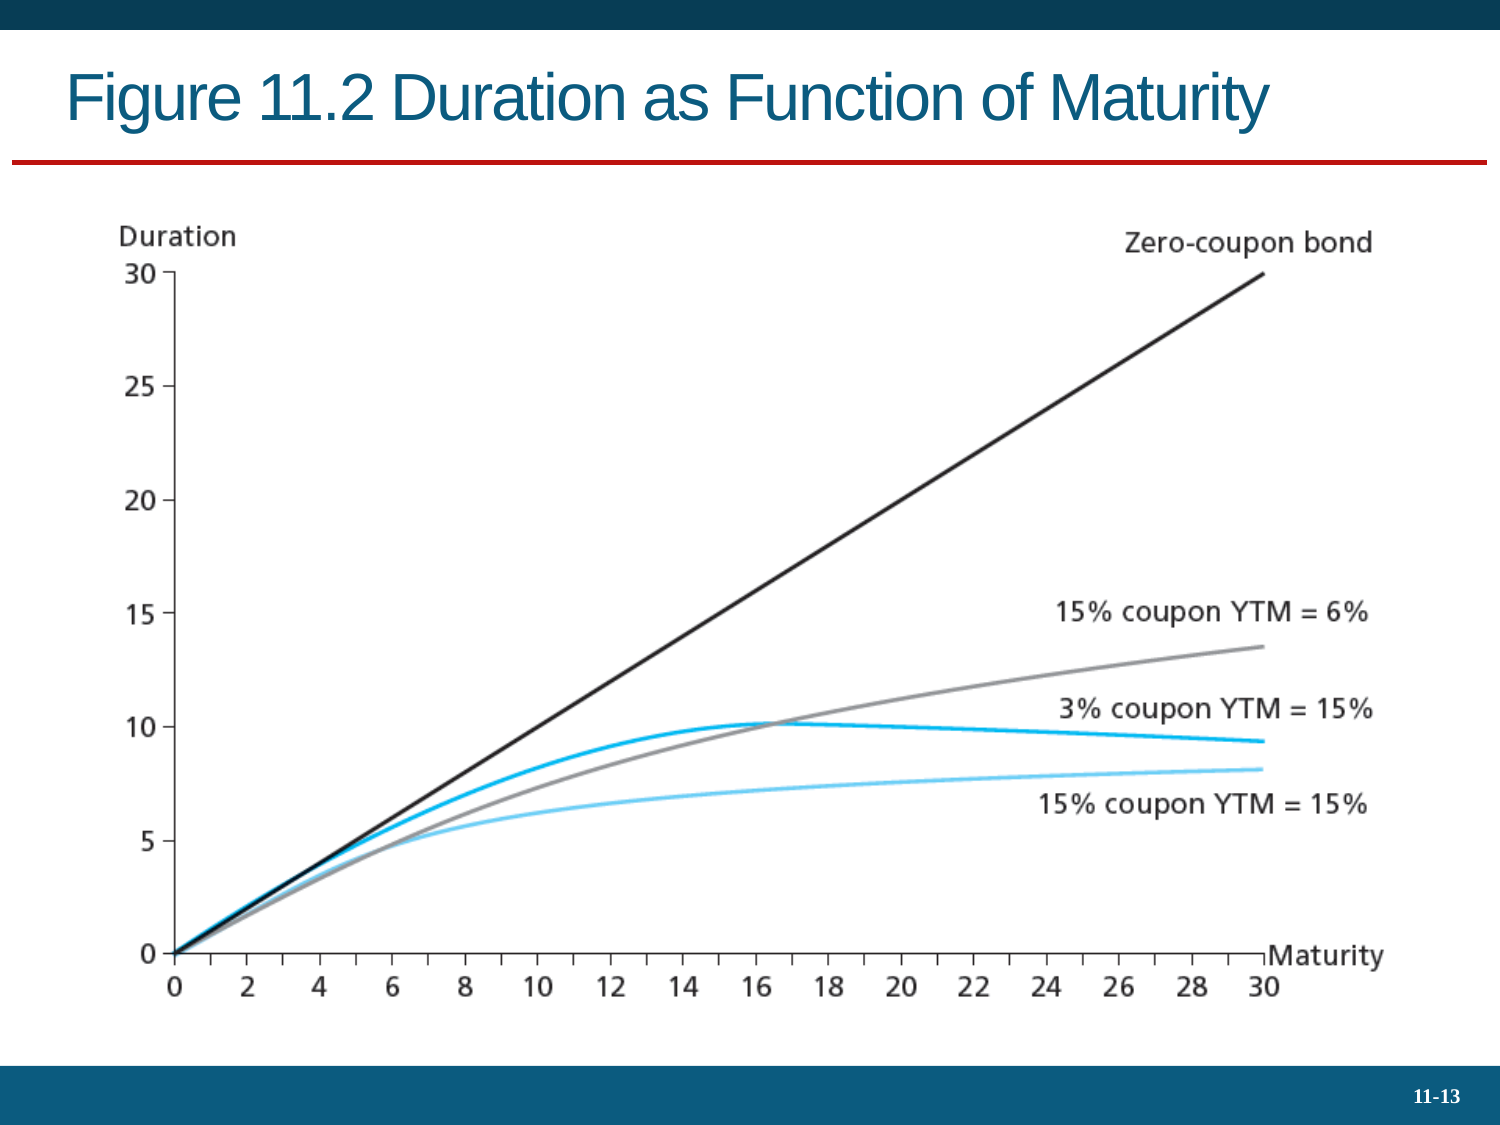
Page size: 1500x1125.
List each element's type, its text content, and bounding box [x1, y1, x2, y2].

picture [106, 212, 1395, 1015]
title Figure 11.2 Duration as Function of Maturity [50, 24, 1453, 163]
